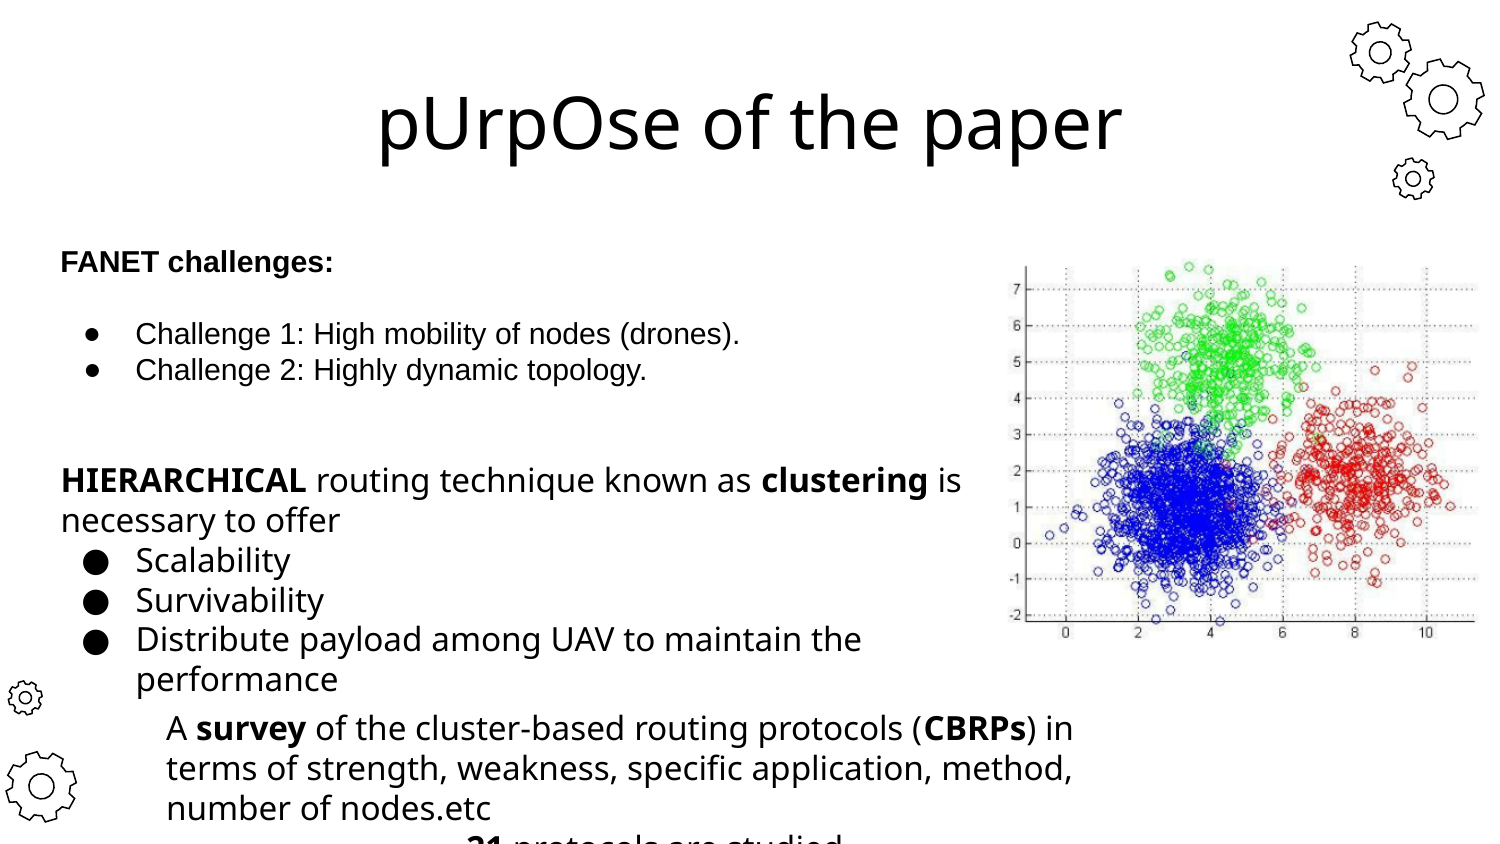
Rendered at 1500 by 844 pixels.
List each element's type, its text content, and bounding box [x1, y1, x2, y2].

text_box HIERARCHICAL routing technique known as clustering is necessary to offer Scalability Survivability Distribute payload among UAV to maintain the performance [45, 443, 1028, 714]
text_box FANET challenges: Challenge 1: High mobility of nodes (drones). Challenge 2: Highly dynamic topology. [45, 226, 955, 442]
text_box A survey of the cluster-based routing protocols (CBRPs) in terms of strength, weakness, specific application, method, number of nodes.etc 21 protocols are studied. [151, 692, 1168, 844]
picture [1001, 258, 1500, 646]
title pUrpOse of the paper [118, 72, 1382, 167]
